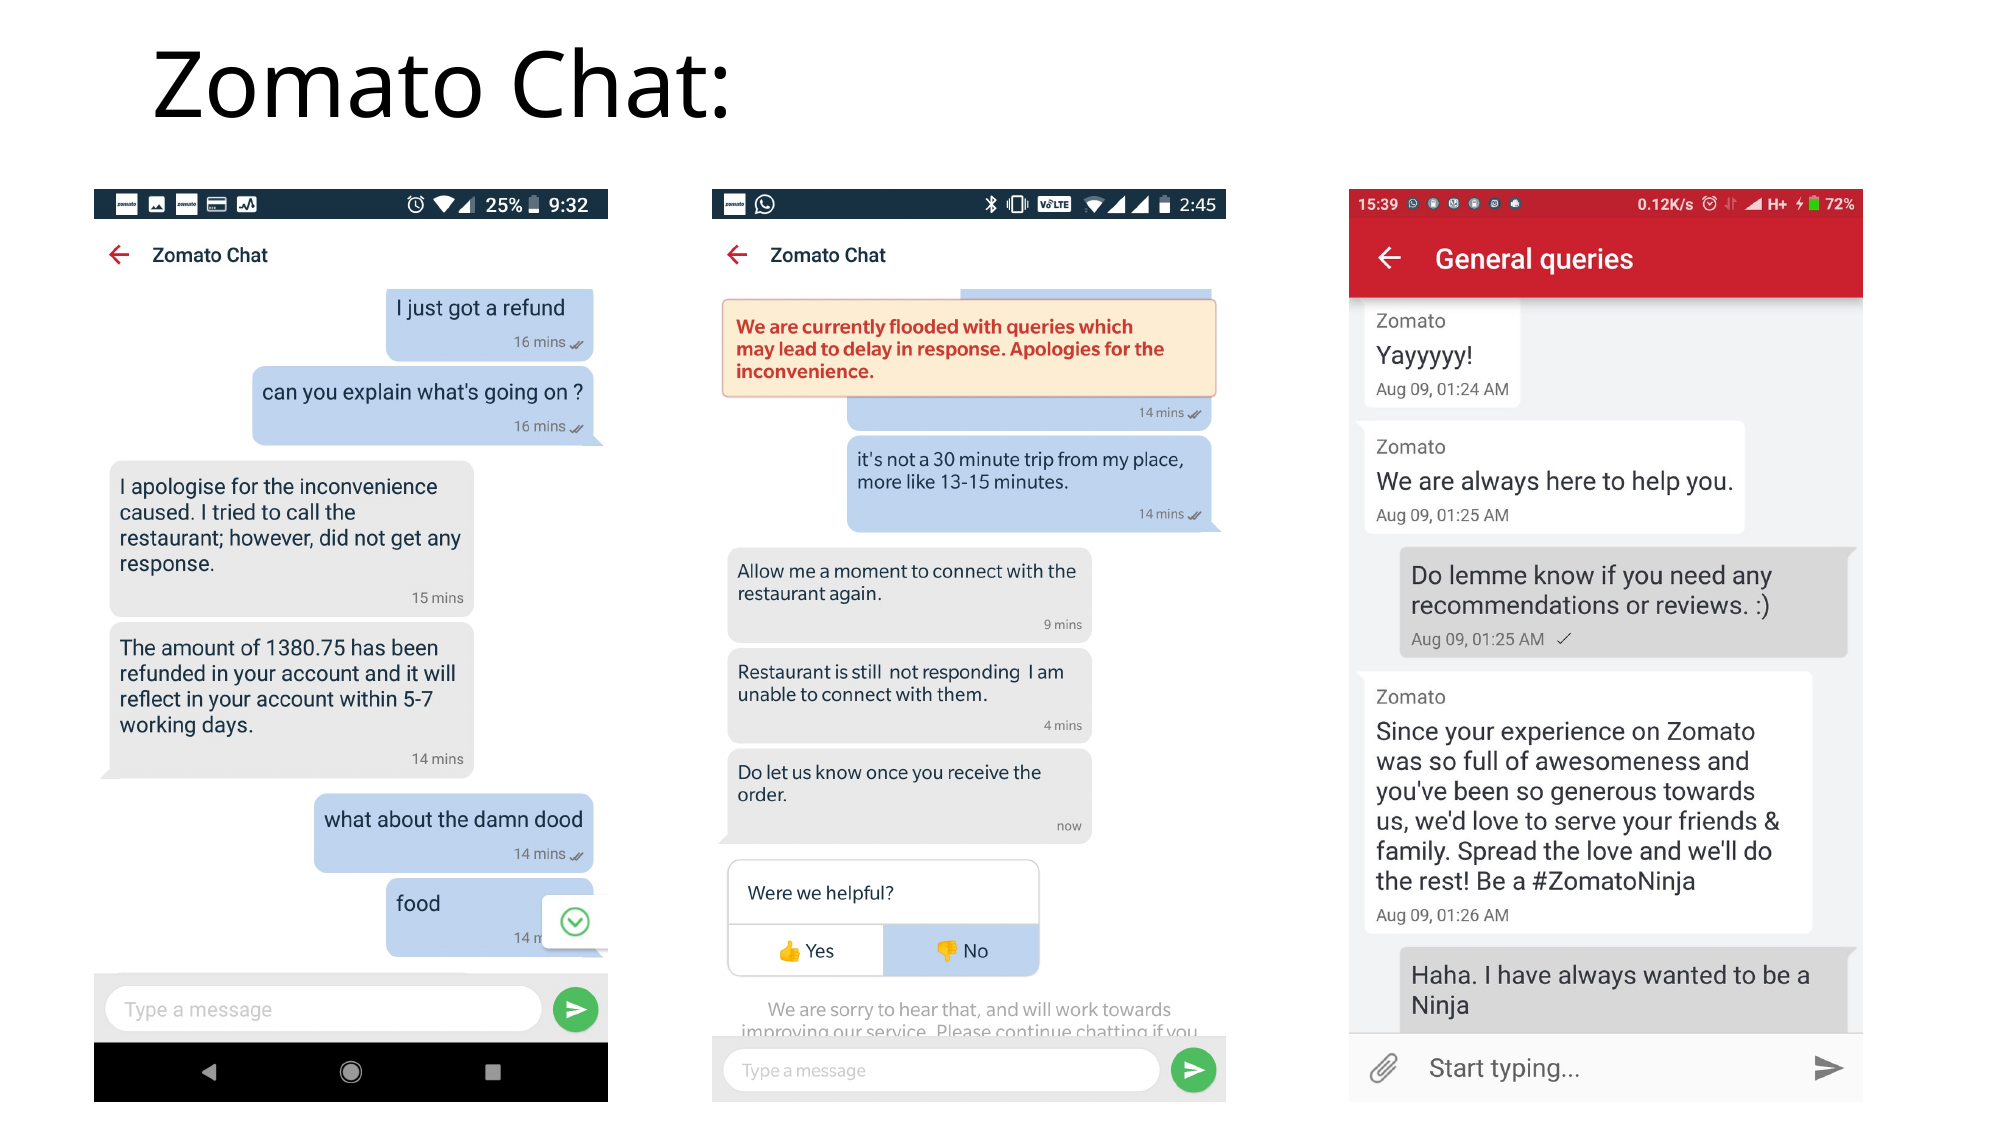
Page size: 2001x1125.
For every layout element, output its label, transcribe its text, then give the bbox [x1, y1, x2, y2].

title Zomato Chat: [137, 23, 1863, 153]
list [712, 189, 1226, 1102]
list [94, 189, 608, 1102]
picture [1349, 189, 1863, 1102]
